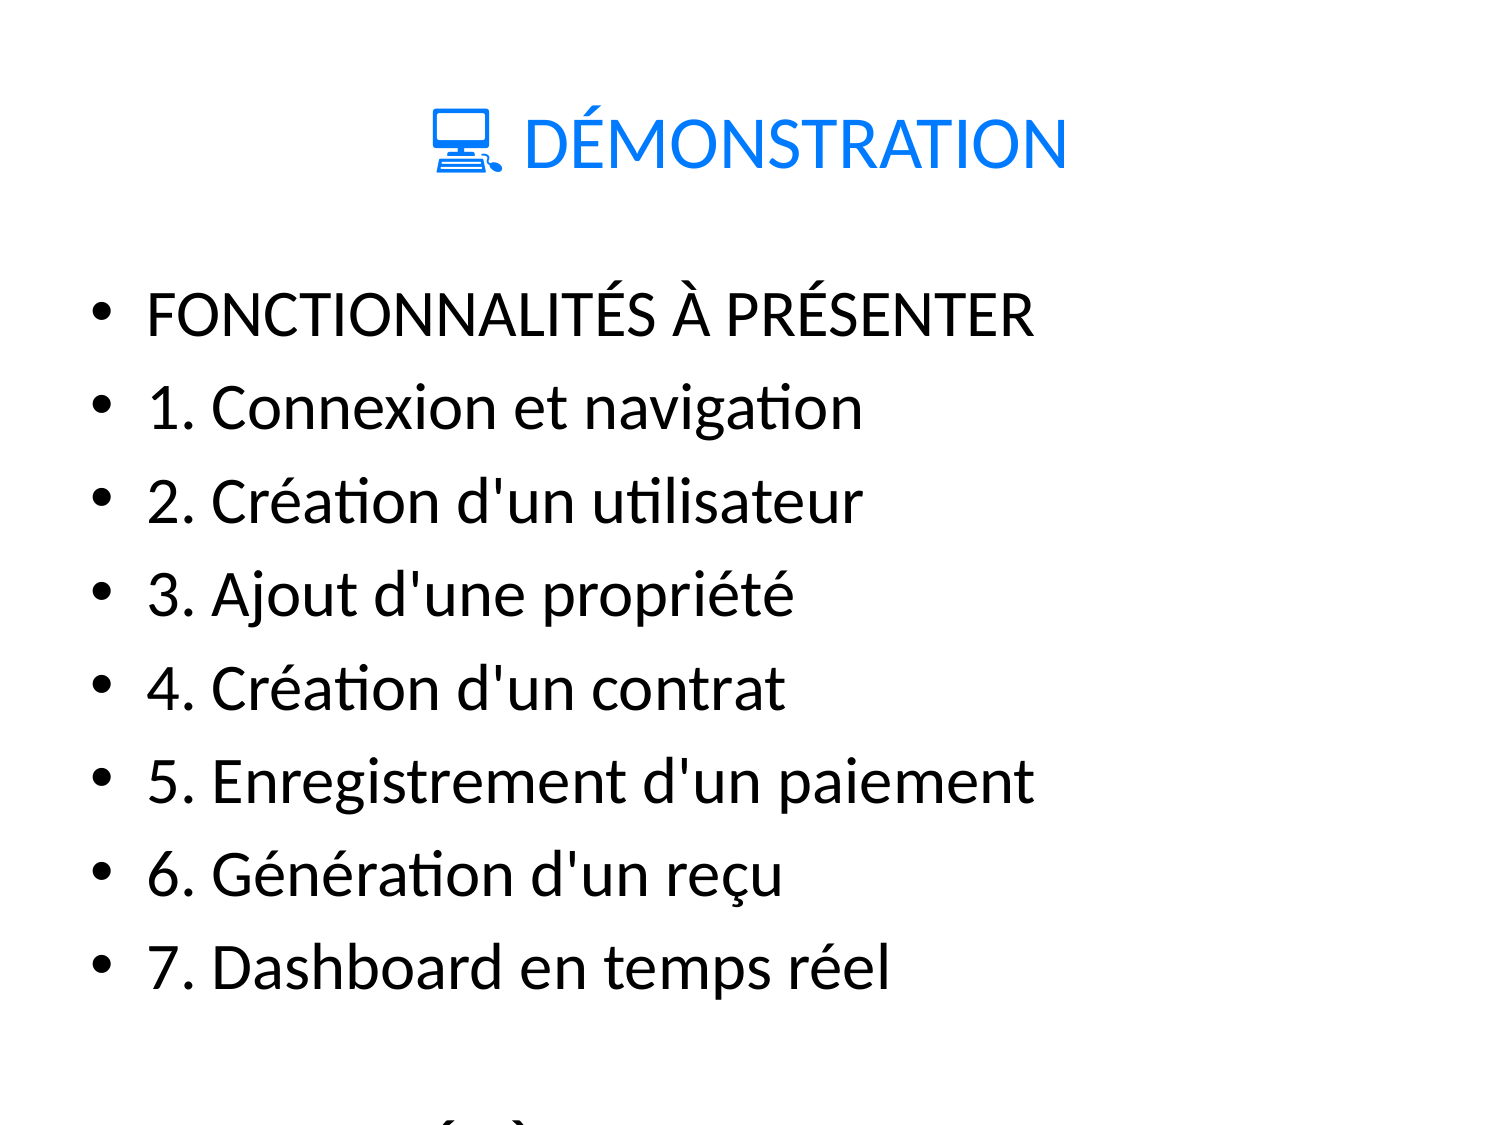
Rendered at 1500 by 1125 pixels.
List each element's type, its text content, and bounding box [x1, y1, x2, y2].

title 💻 DÉMONSTRATION [75, 45, 1425, 233]
list FONCTIONNALITÉS À PRÉSENTER 1. Connexion et navigation 2. Création d'un utilisateur 3. Ajout d'une propriété 4. Création d'un contrat 5. Enregistrement d'un paiement 6. Génération d'un reçu 7. Dashboard en temps réel POINTS CLÉS À METTRE EN AVANT • Simplicité d'utilisation • Rapidité des opérations • Qualité des données • Sécurité des transactions DÉMONSTRATION EN DIRECT • Interface web responsive • Création d'éléments en temps réel • Mise à jour automatique des dashboards • Système de sécurité et validation COMPTES DE TEST DISPONIBLES • admin_privilege / Admin123! • privilege1 / (mot de passe existant) • privilege2 / (mot de passe existant) [75, 262, 1425, 1005]
